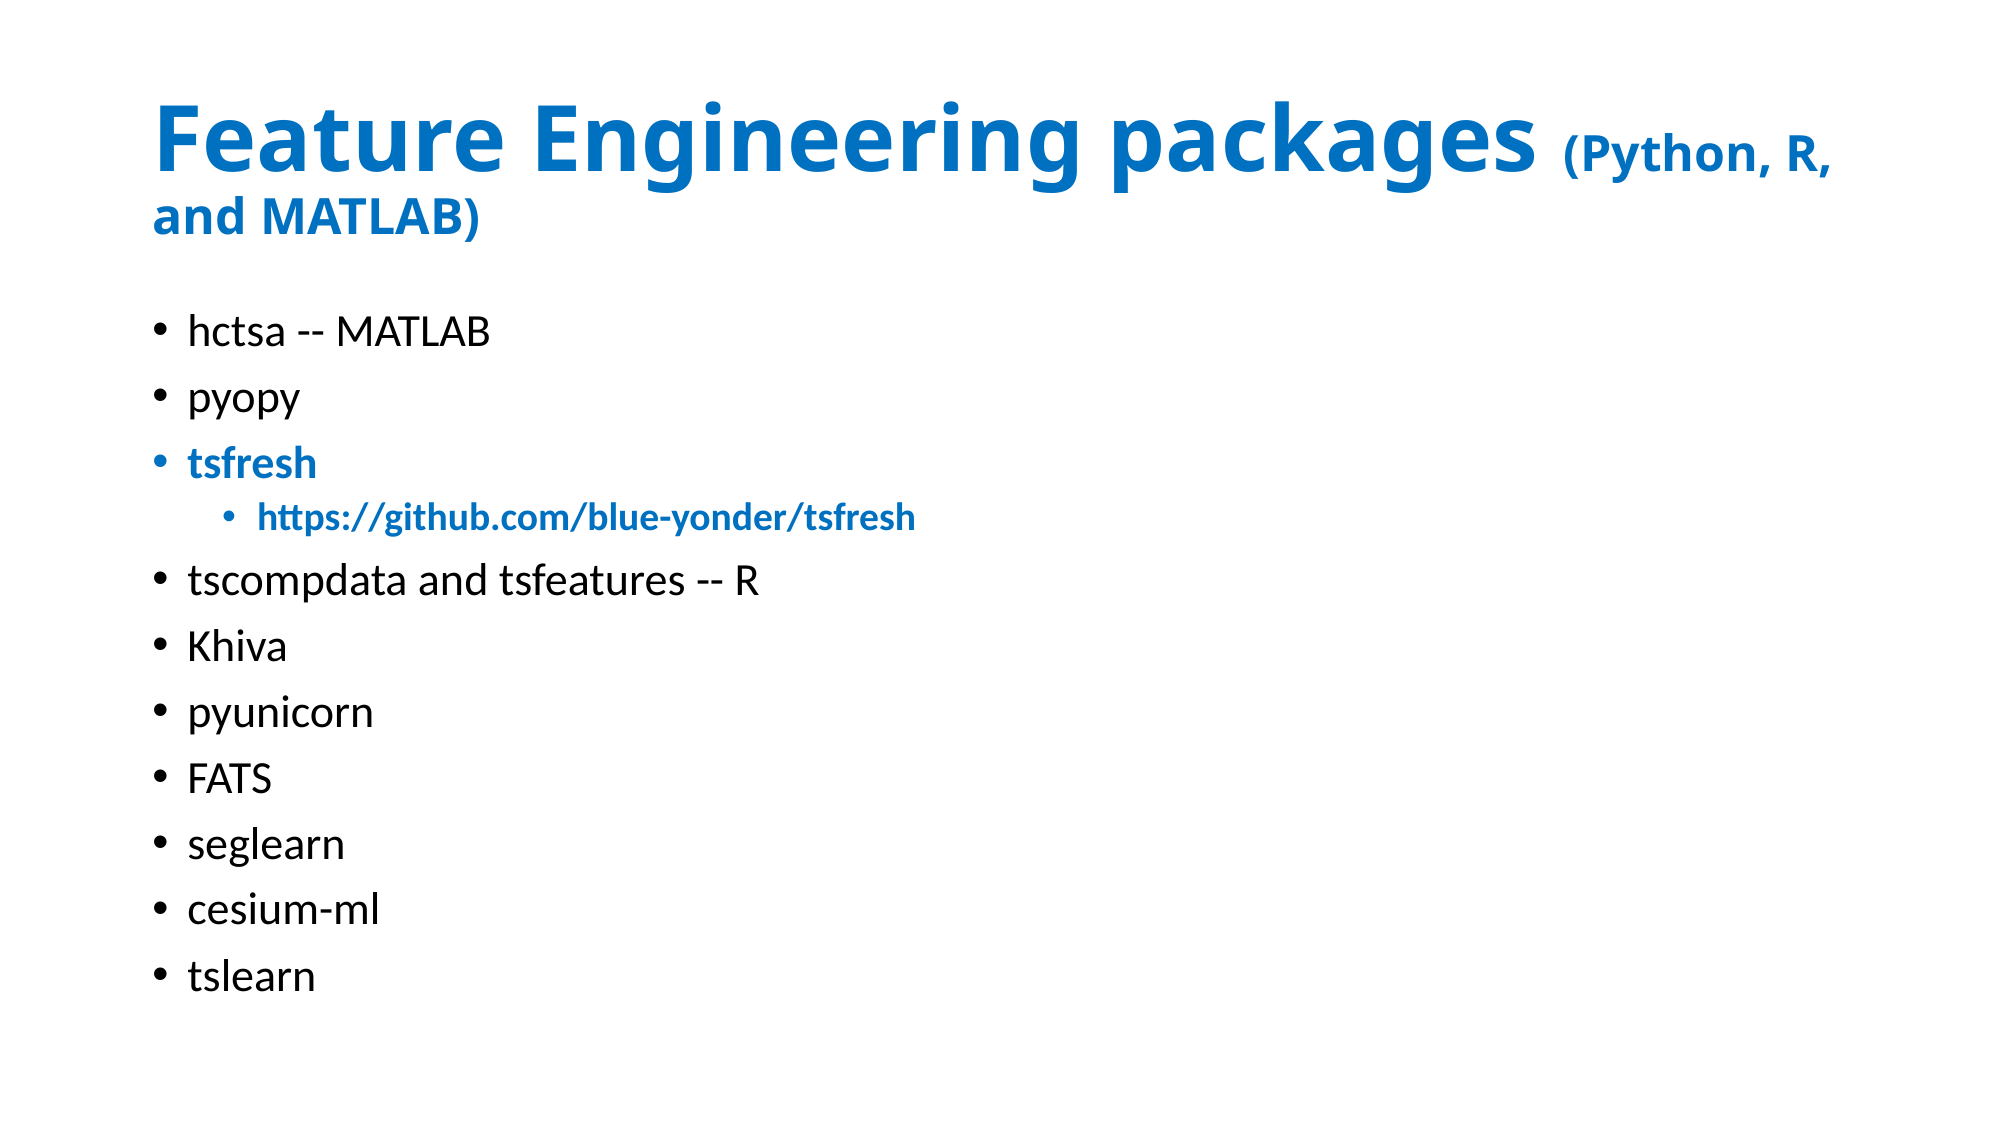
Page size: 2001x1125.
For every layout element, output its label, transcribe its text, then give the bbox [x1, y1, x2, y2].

title Feature Engineering packages (Python, R, and MATLAB) [137, 59, 1863, 278]
list hctsa -- MATLAB pyopy tsfresh https://github.com/blue-yonder/tsfresh tscompdata and tsfeatures -- R Khiva pyunicorn FATS seglearn cesium-ml tslearn [137, 299, 1863, 1014]
